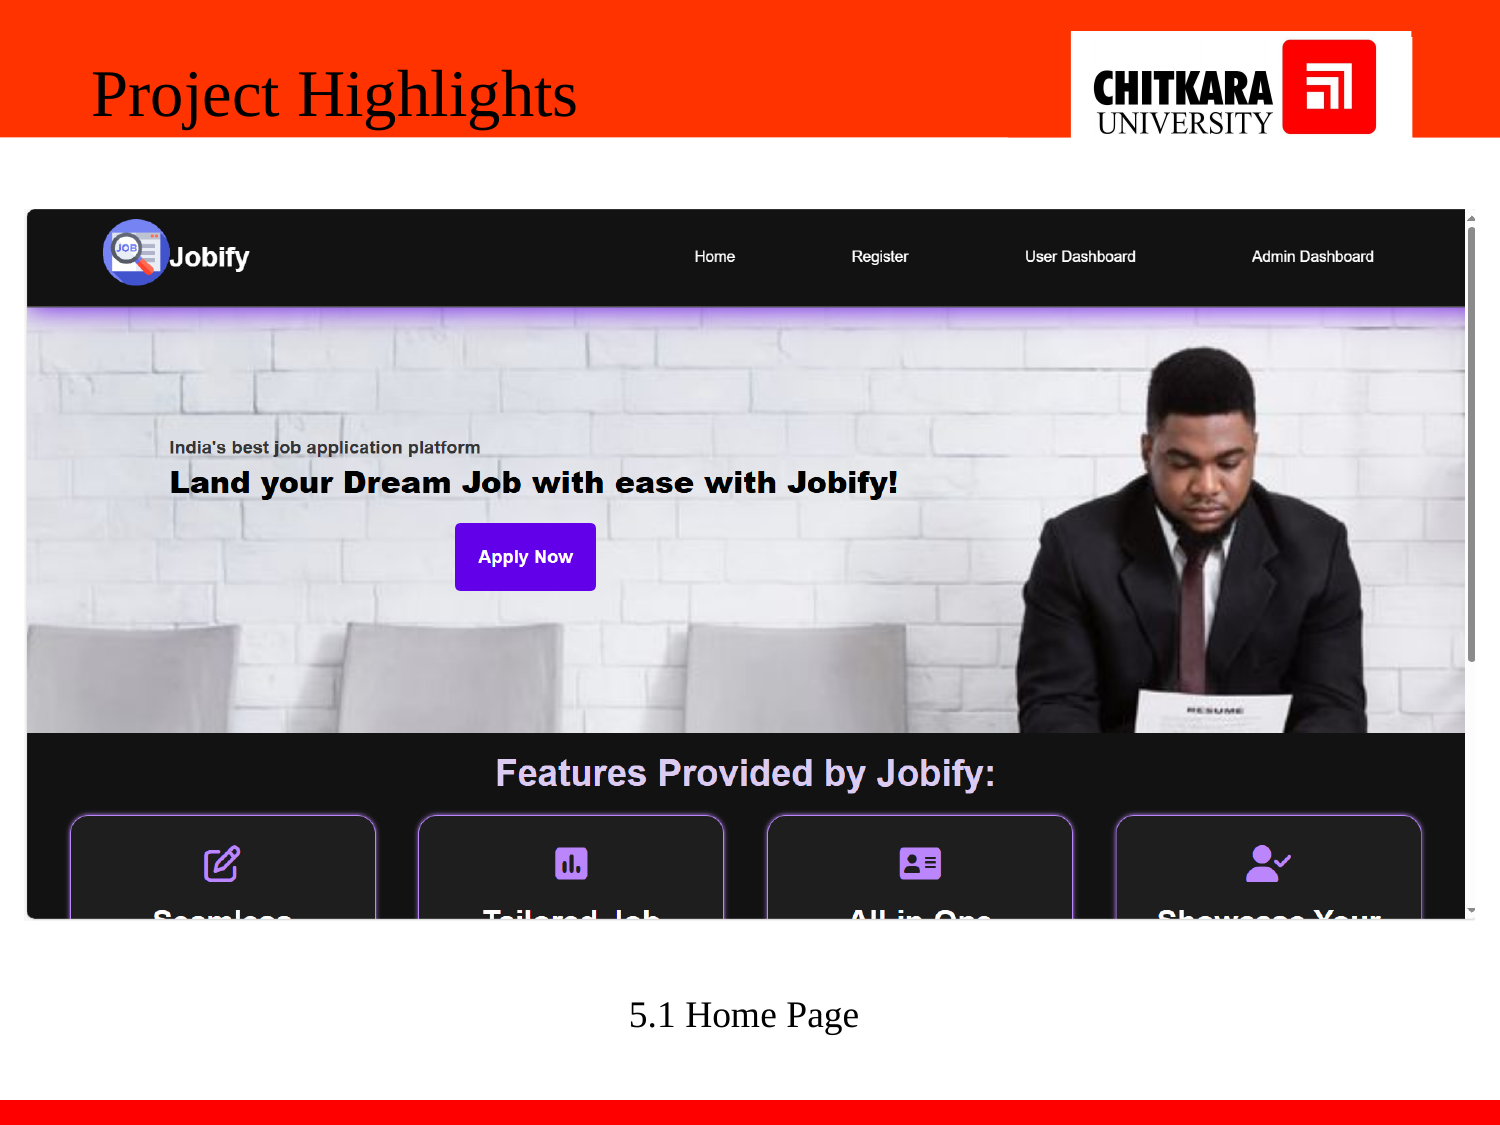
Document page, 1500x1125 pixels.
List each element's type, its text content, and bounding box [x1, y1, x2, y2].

picture [1074, 37, 1391, 138]
picture [24, 209, 1476, 922]
text_box Project Highlights [76, 42, 963, 138]
text_box 5.1 Home Page [614, 982, 1489, 1043]
